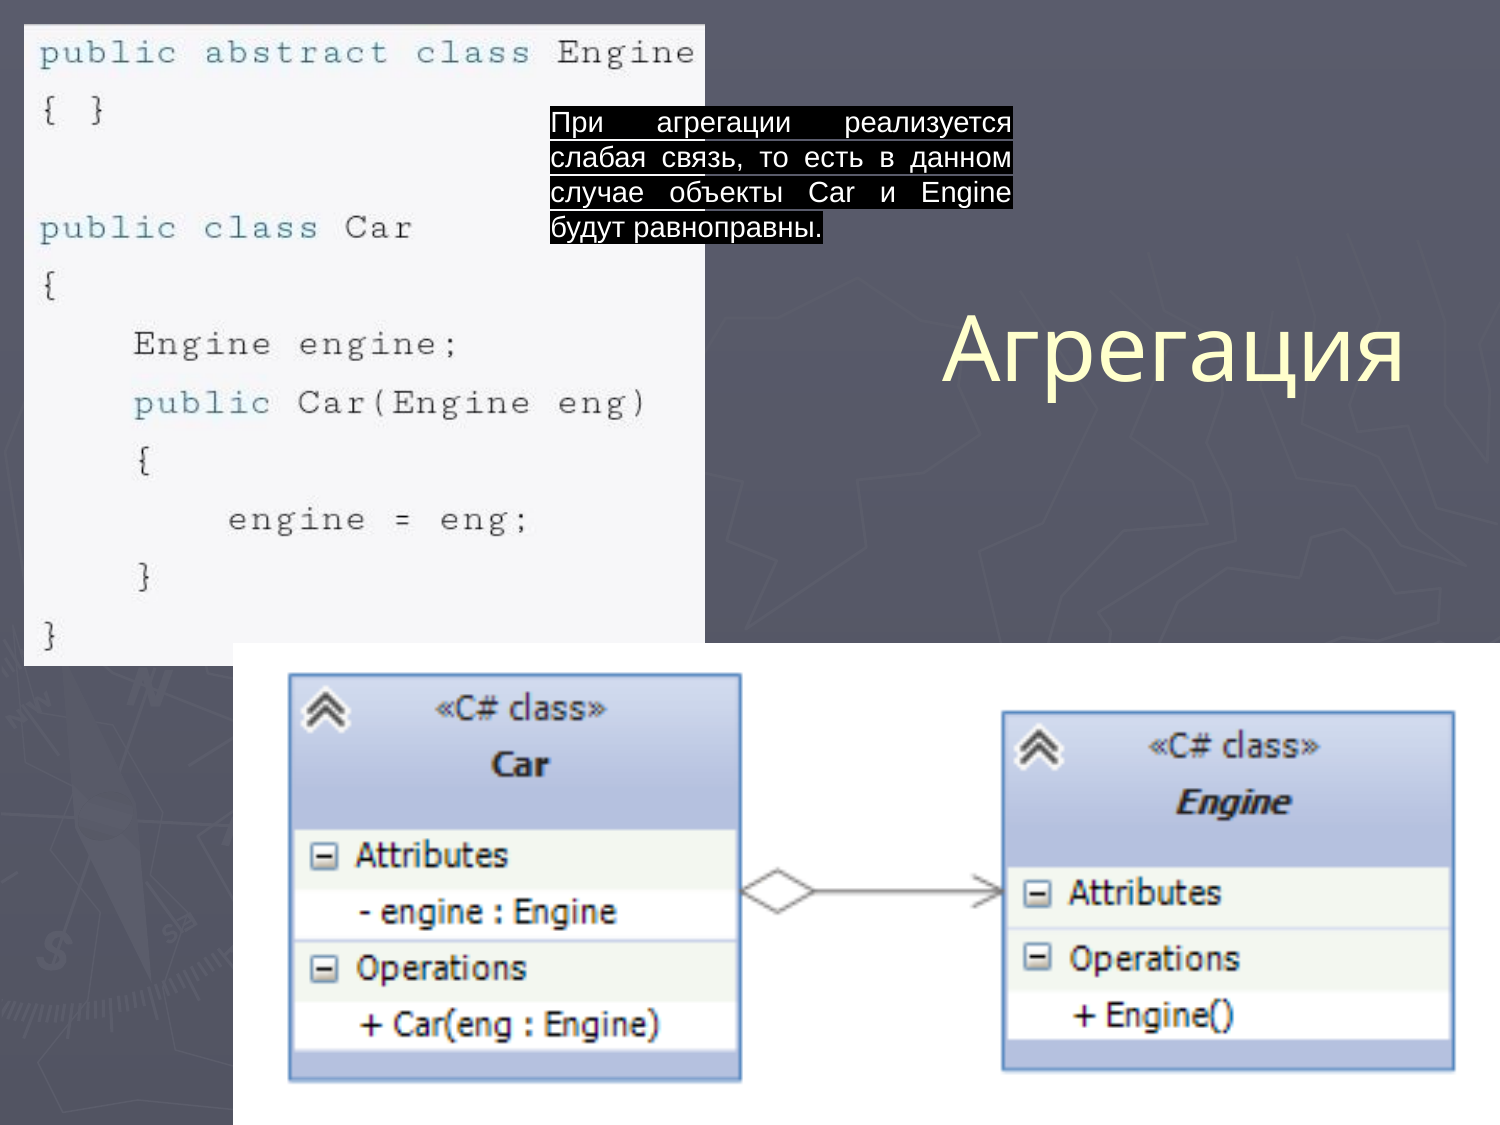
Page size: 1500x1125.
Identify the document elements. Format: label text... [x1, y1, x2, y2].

title Агрегация [750, 251, 1500, 439]
text_box При агрегации реализуется слабая связь, то есть в данном случае объекты Car и Engine будут равноправны. [709, 88, 1028, 259]
picture [24, 24, 1500, 1125]
